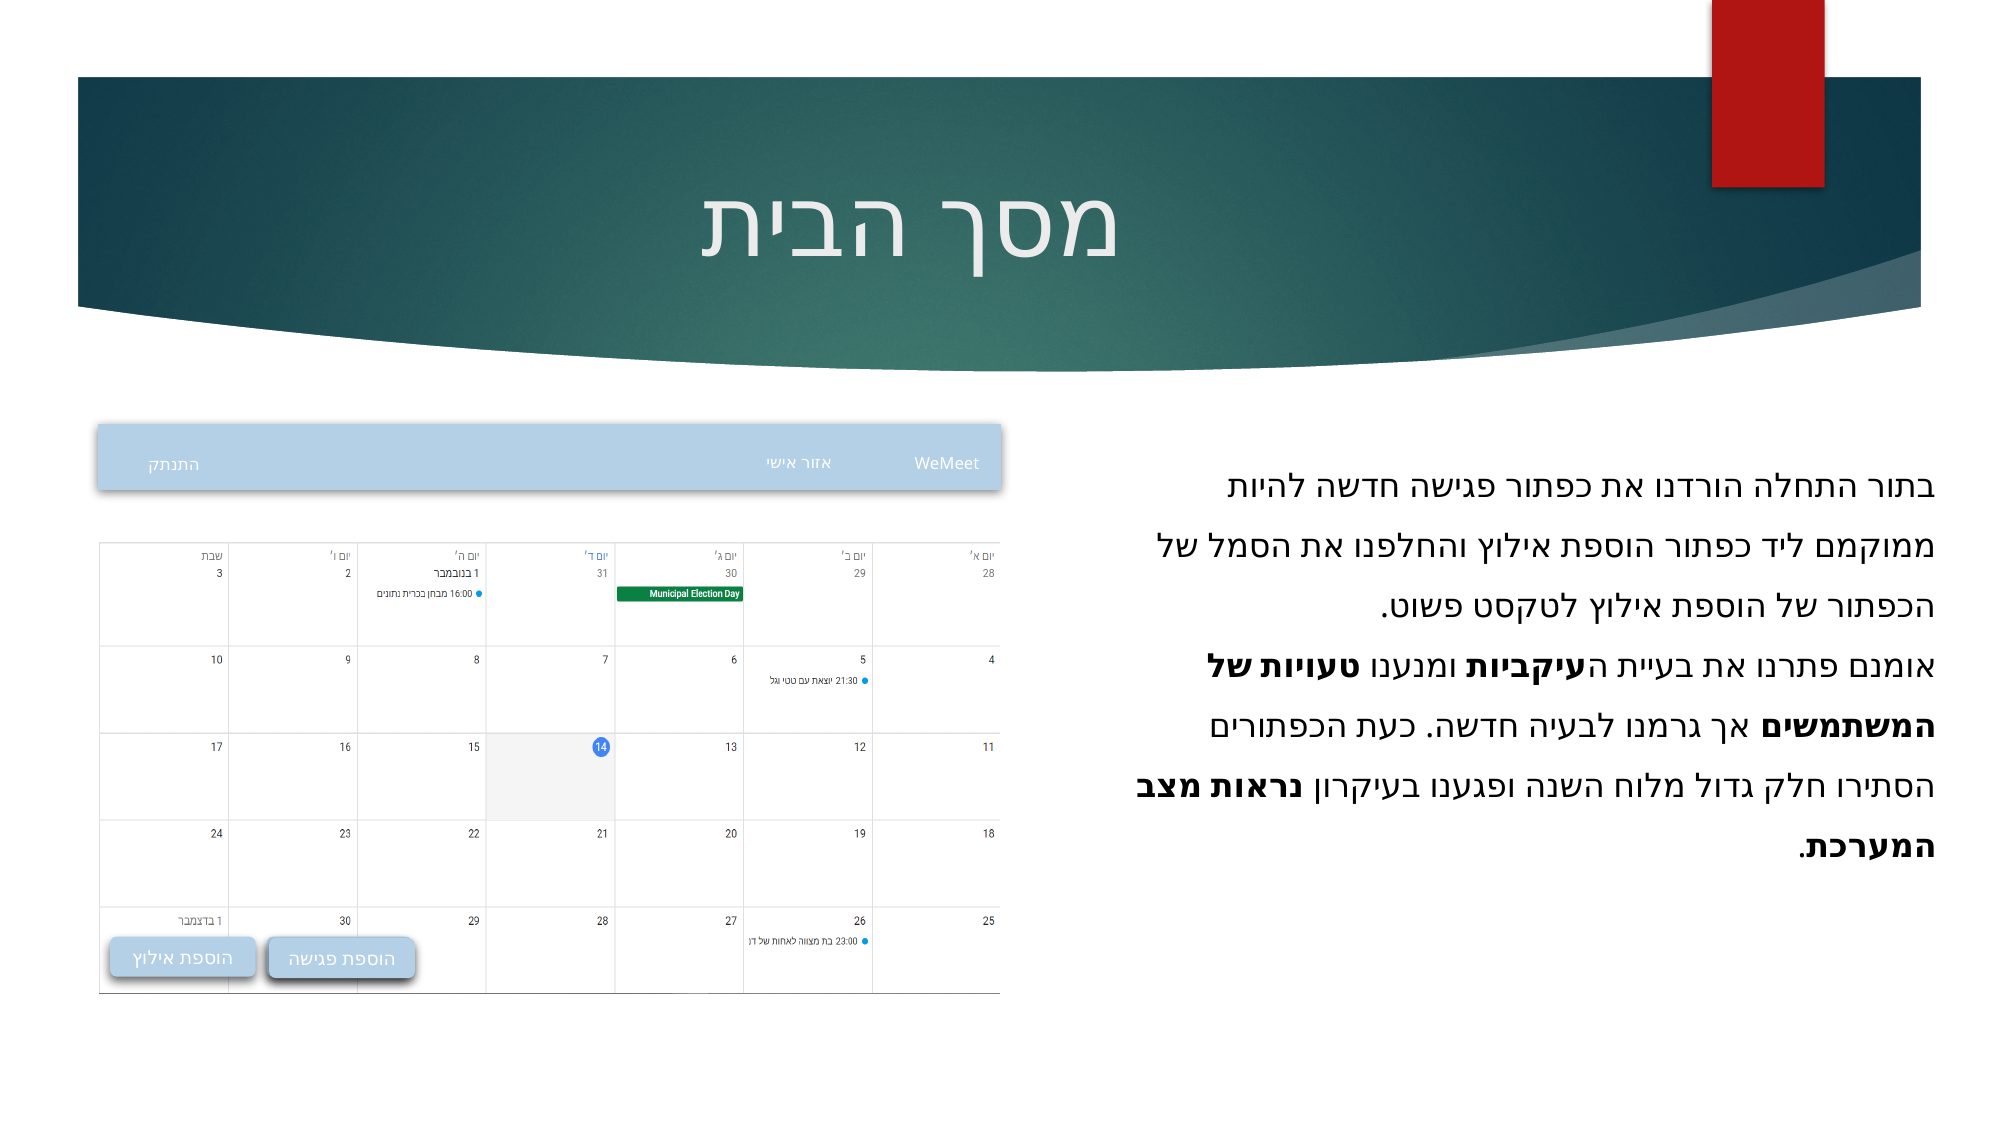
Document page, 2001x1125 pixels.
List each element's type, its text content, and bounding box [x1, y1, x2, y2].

text_box בתור התחלה הורדנו את כפתור פגישה חדשה להיות ממוקמם ליד כפתור הוספת אילוץ והחלפנו את הסמל של הכפתור של הוספת אילוץ לטקסט פשוט. אומנם פתרנו את בעיית העיקביות ומנענו טעויות של המשתמשים אך גרמנו לבעיה חדשה. כעת הכפתורים הסתירו חלק גדול מלוח השנה ופגענו בעיקרון נראות מצב המערכת. [1099, 437, 1952, 872]
title מסך הבית [188, 158, 1637, 275]
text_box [98, 424, 1001, 994]
